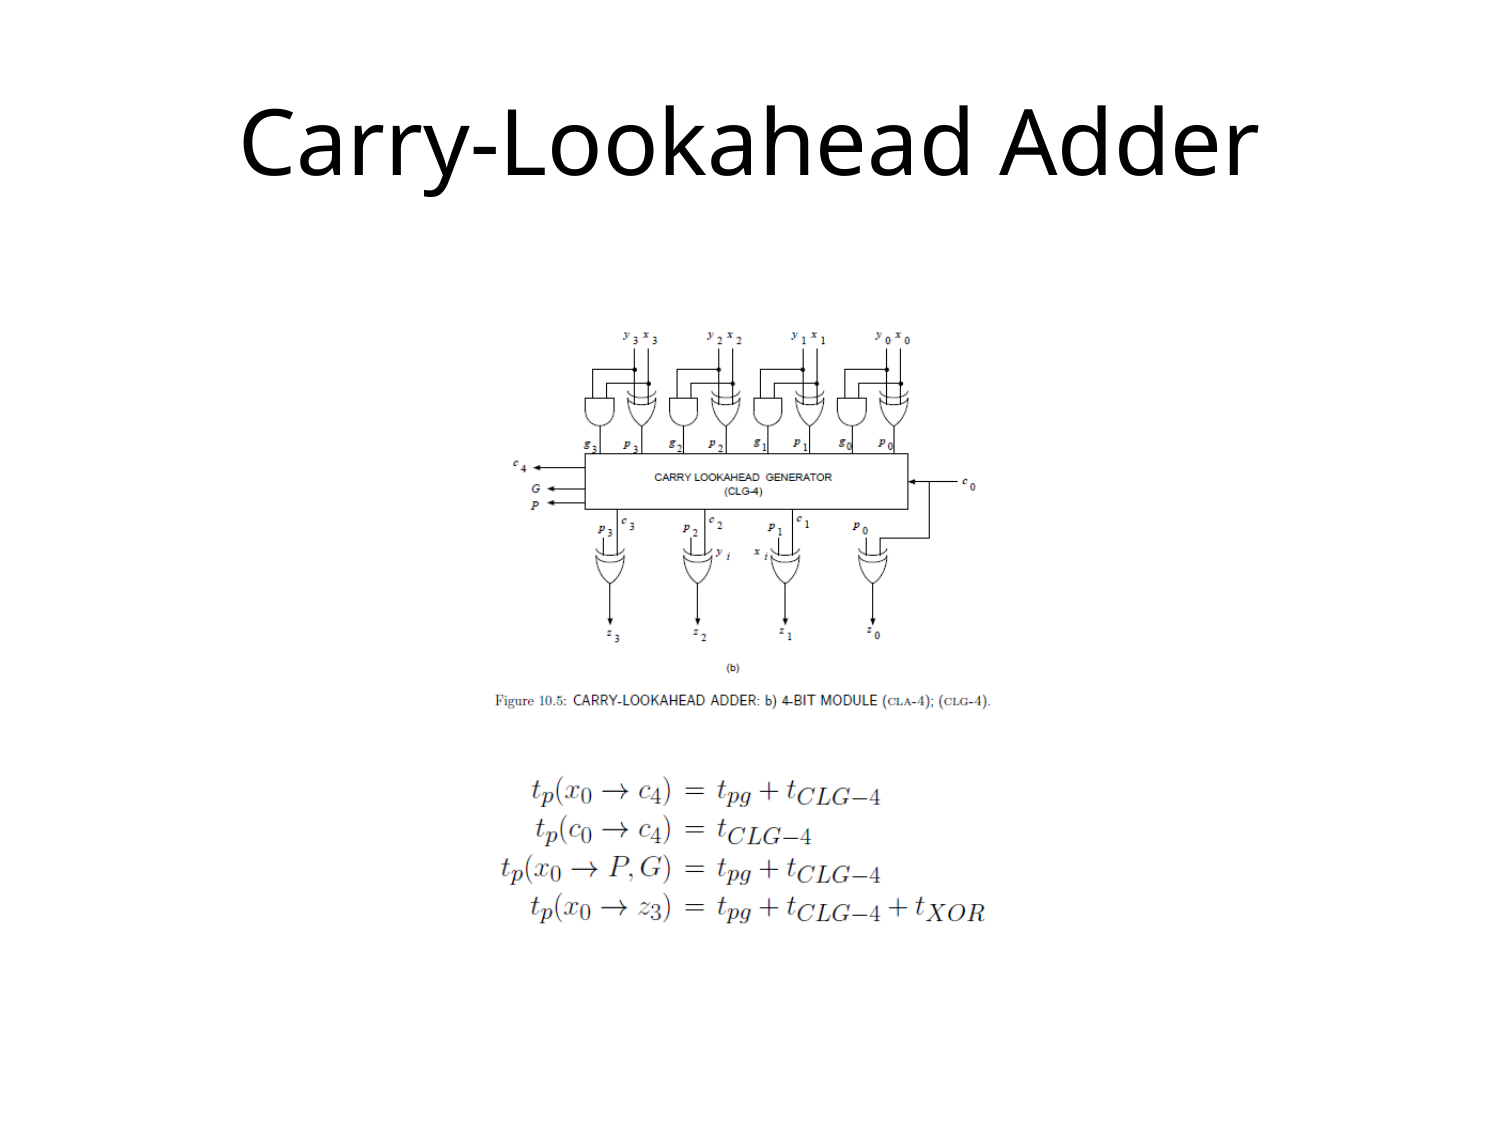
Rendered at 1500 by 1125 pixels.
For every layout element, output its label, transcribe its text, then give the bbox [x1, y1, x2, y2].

title Carry-Lookahead Adder [75, 45, 1425, 233]
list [402, 309, 1088, 935]
